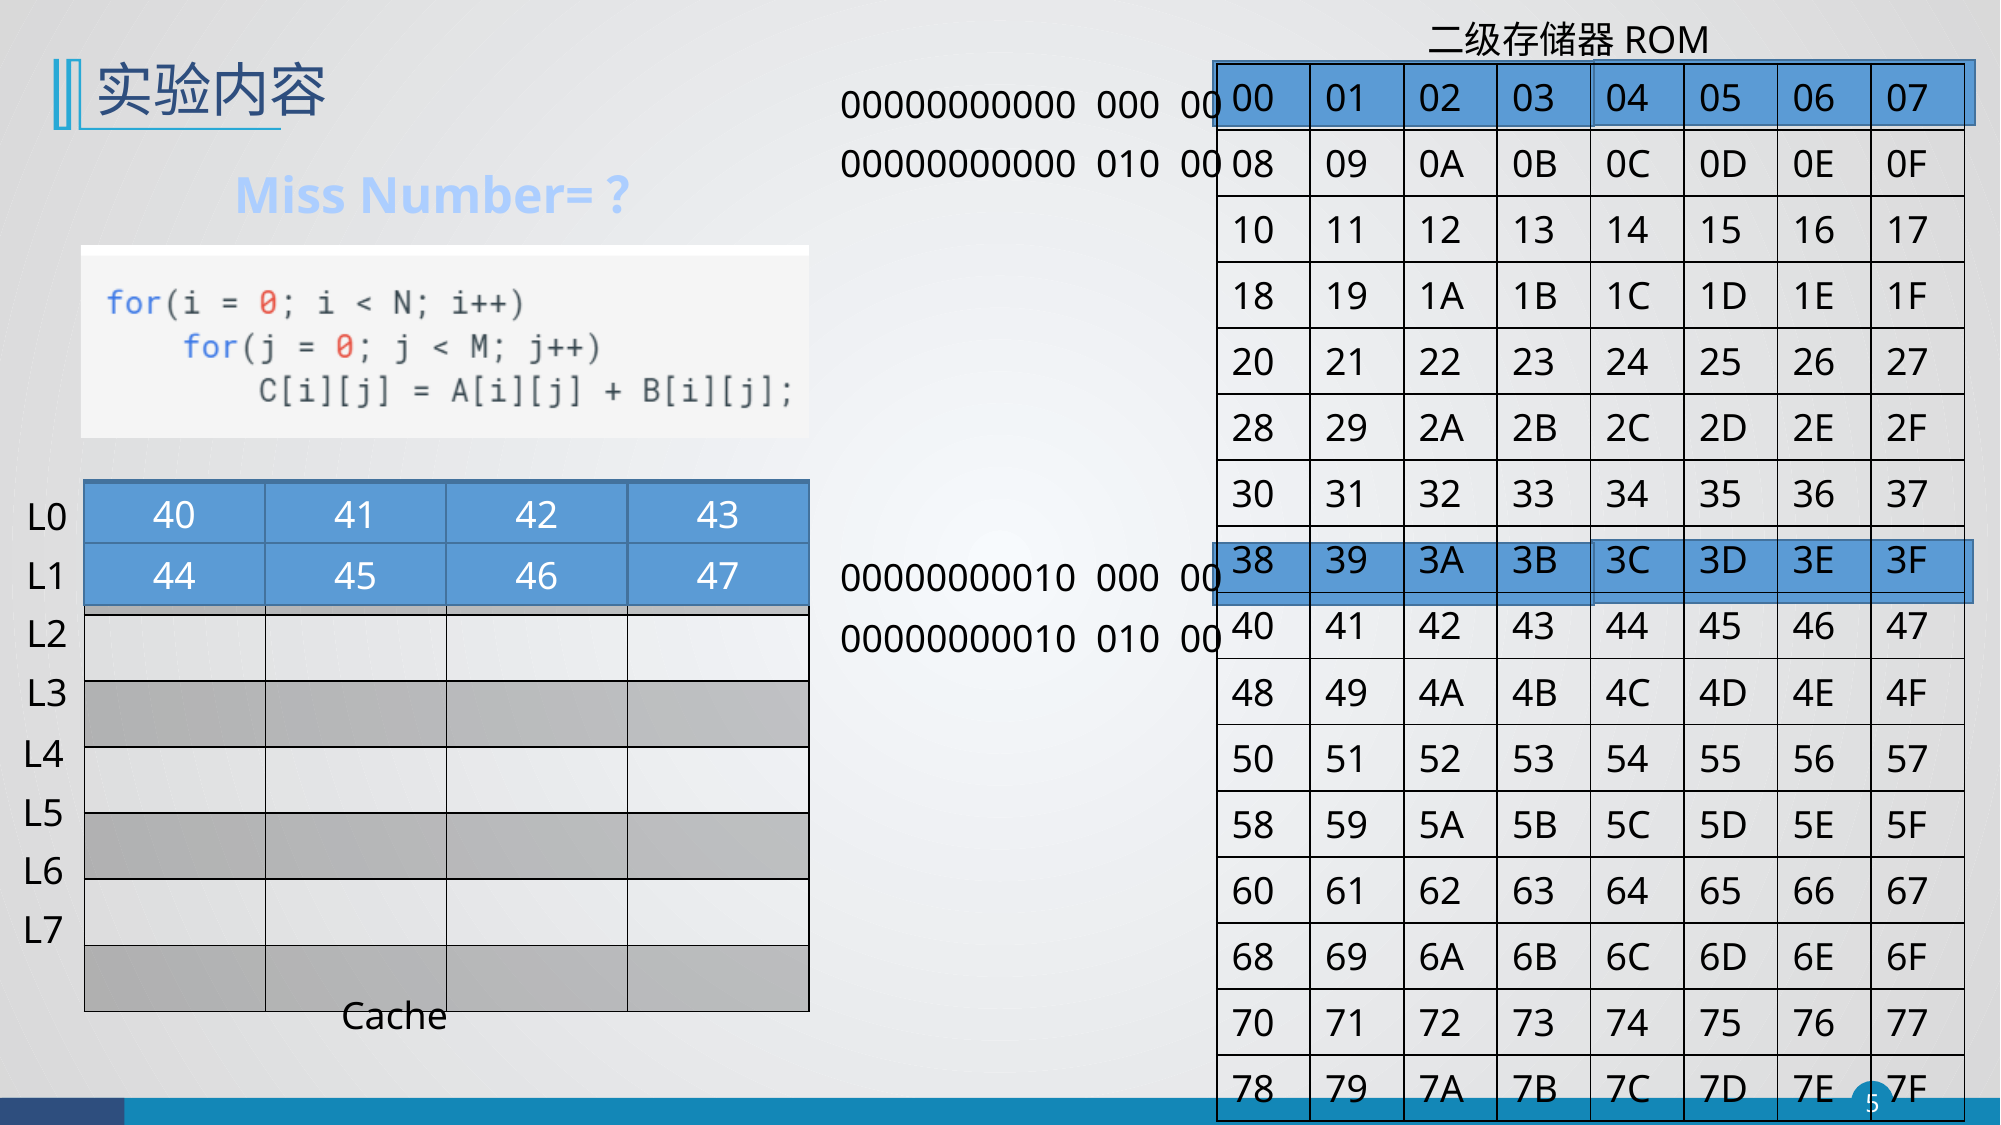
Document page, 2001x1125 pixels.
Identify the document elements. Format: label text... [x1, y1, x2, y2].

table_cell 52 [1405, 725, 1496, 790]
table_cell [447, 606, 627, 614]
table_cell 31 [1311, 461, 1403, 525]
table_cell [628, 682, 808, 746]
text_box L0 [11, 485, 83, 544]
table_cell 70 [1218, 990, 1309, 1054]
table_cell 30 [1218, 461, 1309, 525]
table_cell [266, 880, 446, 945]
table_cell 51 [1311, 725, 1403, 790]
table_cell 1F [1872, 263, 1964, 327]
table_cell [266, 748, 446, 812]
table_cell 74 [1591, 990, 1683, 1054]
table_header 07 [1872, 65, 1964, 129]
text_box 45 [266, 542, 445, 606]
table_cell 7D [1685, 1056, 1777, 1120]
table_cell [85, 616, 265, 680]
table_header 04 [1591, 69, 1683, 129]
table_cell 0E [1778, 131, 1870, 195]
table_cell [85, 606, 265, 614]
text_box L2 [11, 602, 83, 661]
text_box 43 [627, 482, 810, 542]
table_header 02 [1405, 65, 1496, 129]
table_cell 41 [1311, 593, 1403, 658]
table_cell 5E [1778, 792, 1870, 856]
table_cell 2C [1591, 395, 1683, 459]
table_cell 43 [1498, 593, 1590, 658]
table_cell [266, 682, 446, 746]
table_cell 12 [1405, 197, 1496, 261]
table_cell 6A [1405, 924, 1496, 988]
table_cell 64 [1591, 858, 1683, 922]
text_box 00000000010 010 00 [825, 607, 1238, 668]
text_box 42 [445, 482, 627, 542]
table_cell 78 [1218, 1056, 1309, 1120]
table_cell 3C [1591, 527, 1683, 592]
text_box 二级存储器ROM [1412, 8, 1725, 69]
table_cell 19 [1311, 263, 1403, 327]
table_header 01 [1311, 65, 1403, 129]
table_cell 67 [1872, 858, 1964, 922]
table_cell [85, 946, 265, 1011]
table_cell 49 [1311, 659, 1403, 724]
table_cell 56 [1778, 725, 1870, 790]
table_cell 63 [1498, 858, 1590, 922]
table_cell 62 [1405, 858, 1496, 922]
table_cell 36 [1778, 461, 1870, 525]
table_cell 69 [1311, 924, 1403, 988]
table_cell 18 [1218, 263, 1309, 327]
table_cell 23 [1498, 329, 1590, 393]
table_cell 21 [1311, 329, 1403, 393]
text_box L5 [8, 781, 79, 839]
text_box 00000000010 000 00 [825, 546, 1238, 607]
table_cell [447, 748, 627, 812]
table_cell 0F [1872, 131, 1964, 195]
text_box L7 [8, 898, 79, 958]
table_cell 14 [1591, 197, 1683, 261]
table_cell 7A [1405, 1056, 1496, 1120]
table_cell 2E [1778, 395, 1870, 459]
table_cell [628, 880, 808, 945]
picture [80, 245, 809, 438]
table_cell 6B [1498, 924, 1590, 988]
table_cell 5B [1498, 792, 1590, 856]
table_cell 54 [1591, 725, 1683, 790]
table_cell 6D [1685, 924, 1777, 988]
table_cell 7E [1778, 1056, 1870, 1120]
text_box 00000000000 010 00 [825, 132, 1238, 193]
table_cell 4C [1591, 659, 1683, 724]
table_cell 5C [1591, 792, 1683, 856]
table_cell [266, 606, 446, 614]
table_cell 4B [1498, 659, 1590, 724]
table_cell 5F [1872, 792, 1964, 856]
table_cell 26 [1778, 329, 1870, 393]
table_cell 4E [1778, 659, 1870, 724]
table_cell 6C [1591, 924, 1683, 988]
table_cell 3F [1872, 527, 1964, 592]
text_box [1725, 59, 1976, 126]
table_cell [266, 814, 446, 878]
table_cell 59 [1311, 792, 1403, 856]
table_cell 35 [1685, 461, 1777, 525]
table_cell [85, 748, 265, 812]
text_box L4 [8, 722, 79, 781]
table_cell 33 [1498, 461, 1590, 525]
text_box 41 [264, 482, 445, 542]
table_cell 40 [1238, 593, 1309, 658]
table_cell 16 [1778, 197, 1870, 261]
text_box Miss Number=？ [218, 155, 671, 231]
table_cell 11 [1311, 197, 1403, 261]
text_box L3 [11, 661, 83, 721]
text_box 40 [83, 482, 264, 542]
table_cell [628, 814, 808, 878]
table_cell 3D [1685, 527, 1777, 592]
table_cell 68 [1218, 924, 1309, 988]
table_cell 38 [1218, 527, 1309, 592]
table_cell 50 [1218, 725, 1309, 790]
table_cell 20 [1218, 329, 1309, 393]
table_cell [85, 682, 265, 746]
table_cell 5A [1405, 792, 1496, 856]
table_cell 66 [1778, 858, 1870, 922]
text_box 44 [83, 542, 266, 606]
table_cell 45 [1685, 593, 1777, 658]
table_cell 79 [1311, 1056, 1403, 1120]
table_header 05 [1685, 65, 1777, 129]
table_cell [447, 682, 627, 746]
table_cell 57 [1872, 725, 1964, 790]
table_cell 4D [1685, 659, 1777, 724]
text_box L1 [11, 544, 83, 602]
table_cell [447, 814, 627, 878]
table_cell 47 [1872, 593, 1964, 658]
text_box [1212, 60, 1412, 73]
table_cell 25 [1685, 329, 1777, 393]
text_box L6 [8, 839, 79, 898]
text_box 46 [445, 542, 627, 606]
table_cell 0D [1685, 131, 1777, 195]
table_cell 1D [1685, 263, 1777, 327]
table_cell [85, 814, 265, 878]
text_box 47 [627, 542, 810, 606]
table_cell 55 [1685, 725, 1777, 790]
table_cell [447, 616, 627, 680]
table_cell 22 [1405, 329, 1496, 393]
table_cell 65 [1685, 858, 1777, 922]
table_cell 48 [1218, 659, 1309, 724]
table_cell 1A [1405, 263, 1496, 327]
table_cell 60 [1218, 858, 1309, 922]
table_cell 3E [1778, 527, 1870, 592]
table_cell 27 [1872, 329, 1964, 393]
table_cell 46 [1778, 593, 1870, 658]
table_cell 0C [1591, 131, 1683, 195]
table_cell 28 [1218, 395, 1309, 459]
table_cell 3B [1498, 527, 1590, 592]
table_cell [85, 880, 265, 945]
table_cell 71 [1311, 990, 1403, 1054]
table_cell 4F [1872, 659, 1964, 724]
text_box Cache [326, 984, 463, 1045]
table_cell 76 [1778, 990, 1870, 1054]
table_cell 44 [1591, 593, 1683, 658]
table_cell 4A [1405, 659, 1496, 724]
table_cell 09 [1311, 131, 1403, 195]
table_cell 7F [1872, 1056, 1964, 1120]
table_cell 58 [1218, 792, 1309, 856]
text_box [1965, 539, 1974, 604]
table_cell 13 [1498, 197, 1590, 261]
table_cell 3A [1405, 527, 1496, 592]
table_cell 1E [1778, 263, 1870, 327]
table_cell 0A [1405, 131, 1496, 195]
text_box 00000000000 000 00 [825, 73, 1238, 132]
table_cell 5D [1685, 792, 1777, 856]
table_cell 73 [1498, 990, 1590, 1054]
table_cell 53 [1498, 725, 1590, 790]
table_cell 75 [1685, 990, 1777, 1054]
table_cell [266, 946, 446, 1011]
table_cell 39 [1311, 527, 1403, 592]
table_cell 2B [1498, 395, 1590, 459]
table_cell 7B [1498, 1056, 1590, 1120]
table_cell 61 [1311, 858, 1403, 922]
table_cell 42 [1405, 593, 1496, 658]
table_cell 17 [1872, 197, 1964, 261]
table_cell [628, 748, 808, 812]
table_cell 72 [1405, 990, 1496, 1054]
table_cell [266, 616, 446, 680]
table_cell 1B [1498, 263, 1590, 327]
table_cell 24 [1591, 329, 1683, 393]
table_cell [628, 606, 808, 614]
table_cell [447, 880, 627, 945]
table_cell 32 [1405, 461, 1496, 525]
table_cell 29 [1311, 395, 1403, 459]
table_header 03 [1498, 69, 1590, 129]
table_cell 77 [1872, 990, 1964, 1054]
table_header 00 [1218, 65, 1309, 129]
table_cell [447, 946, 627, 1011]
table_cell 08 [1218, 131, 1309, 195]
table_cell 6E [1778, 924, 1870, 988]
table_cell 34 [1591, 461, 1683, 525]
table_cell 10 [1218, 197, 1309, 261]
table_header 06 [1778, 65, 1870, 129]
table_cell 37 [1872, 461, 1964, 525]
table_cell 2A [1405, 395, 1496, 459]
table_cell 7C [1591, 1056, 1683, 1120]
table_cell 15 [1685, 197, 1777, 261]
table_cell 1C [1591, 263, 1683, 327]
table_cell 6F [1872, 924, 1964, 988]
table_cell 0B [1498, 131, 1590, 195]
table_cell 2D [1685, 395, 1777, 459]
table_cell [628, 946, 808, 1011]
title 实验内容 [80, 42, 757, 144]
table_cell [628, 616, 808, 680]
table_cell 2F [1872, 395, 1964, 459]
